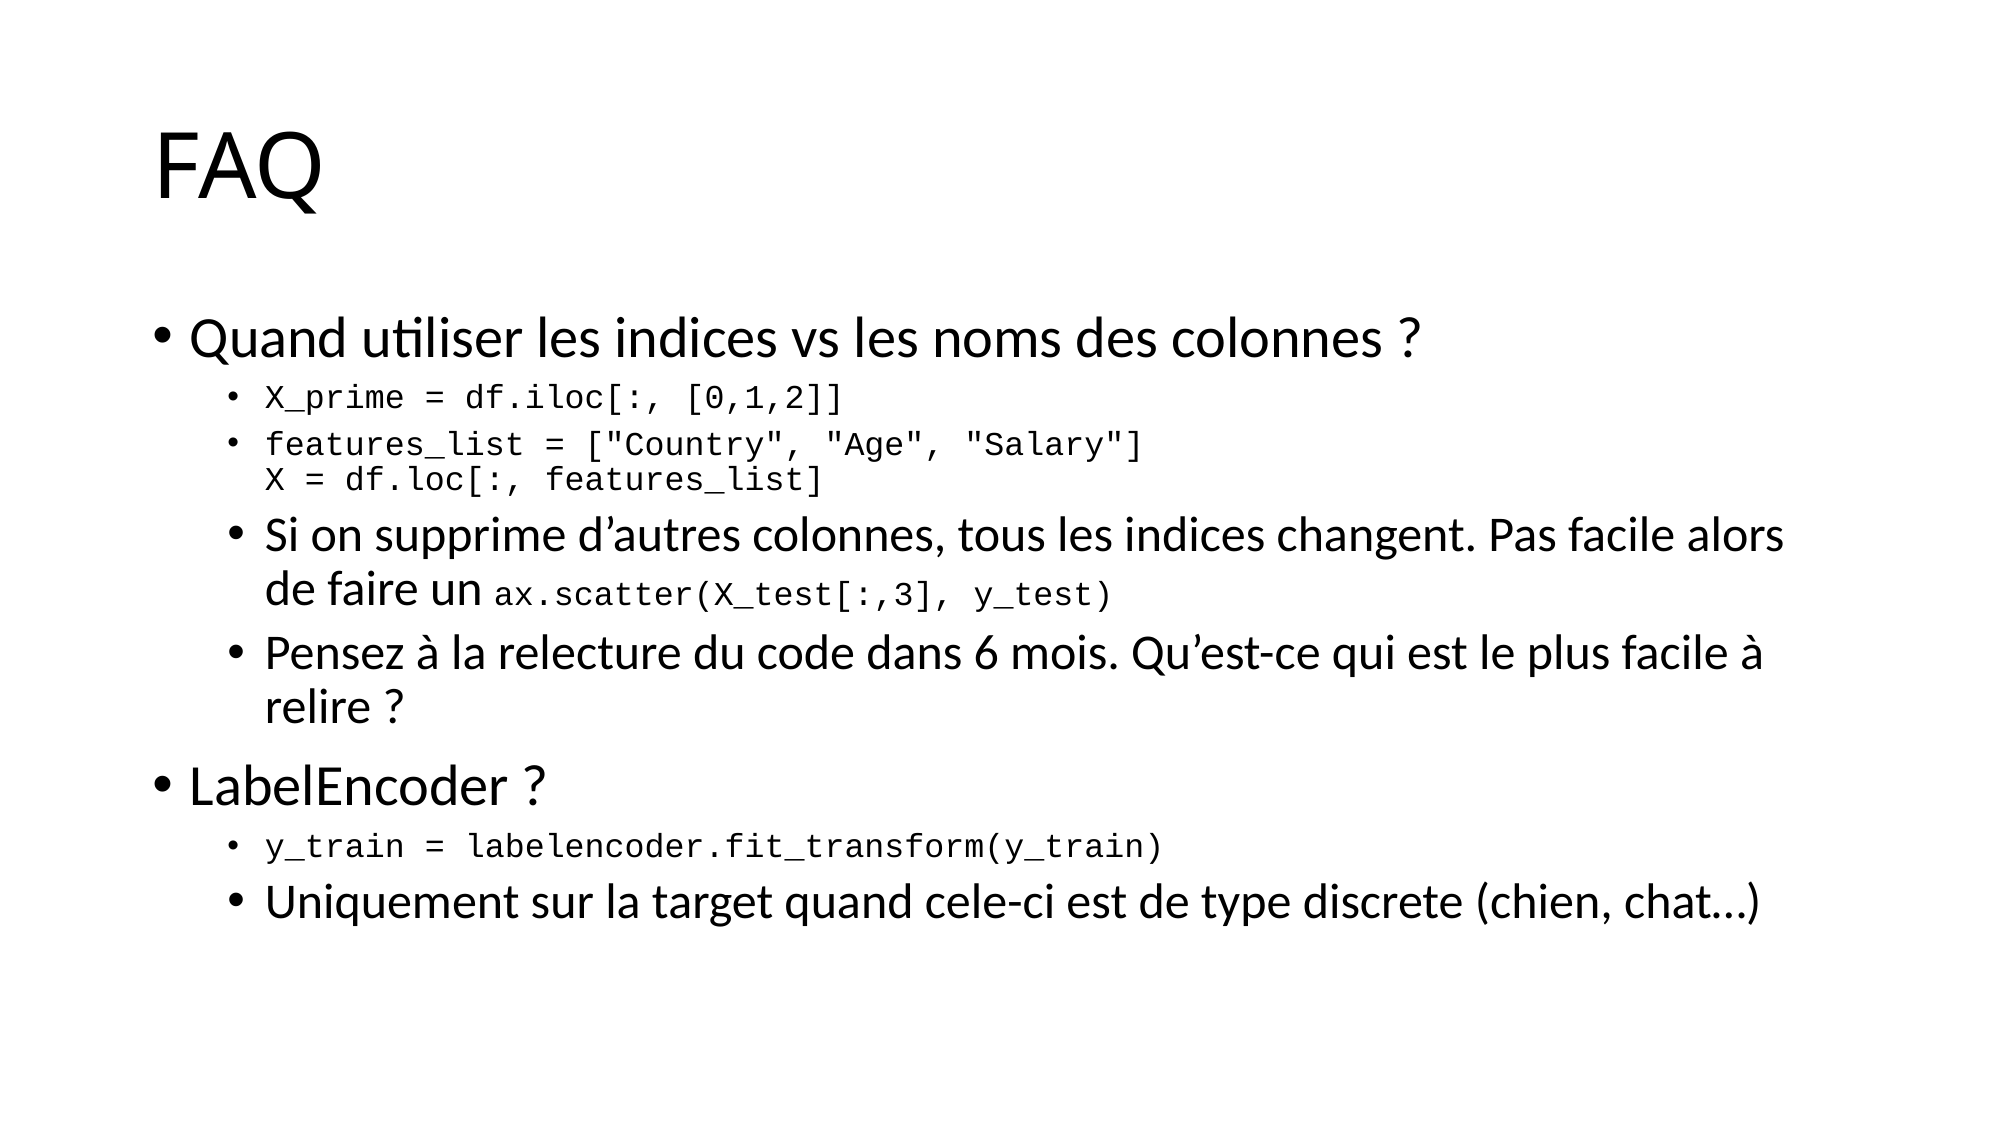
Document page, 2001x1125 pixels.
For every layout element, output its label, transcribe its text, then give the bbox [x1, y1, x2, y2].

title FAQ [137, 59, 1863, 278]
list Quand utiliser les indices vs les noms des colonnes ? X_prime = df.iloc[:, [0,1,2]] features_list = ["Country", "Age", "Salary"] X = df.loc[:, features_list] Si on supprime d’autres colonnes, tous les indices changent. Pas facile alors de faire un ax.scatter(X_test[:,3], y_test) Pensez à la relecture du code dans 6 mois. Qu’est-ce qui est le plus facile à relire ? LabelEncoder ? y_train = labelencoder.fit_transform(y_train) Uniquement sur la target quand cele-ci est de type discrete (chien, chat…) [137, 299, 1863, 1014]
